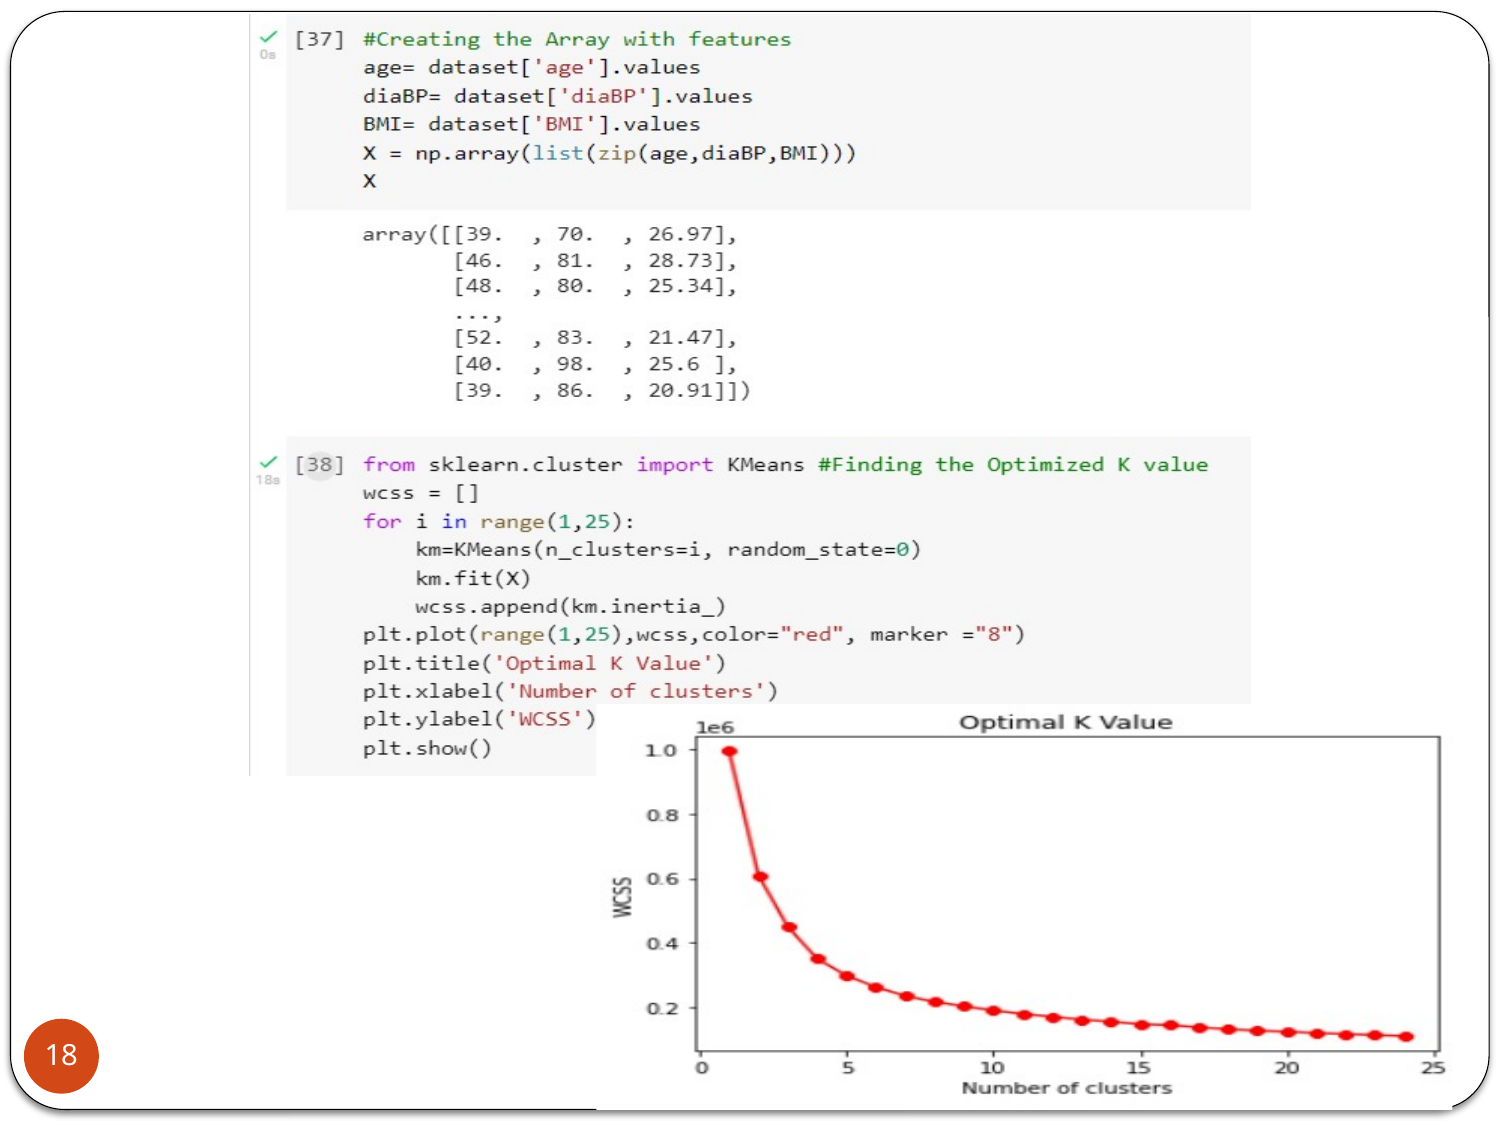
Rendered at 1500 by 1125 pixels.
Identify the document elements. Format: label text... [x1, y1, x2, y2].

picture [596, 703, 1453, 1110]
slide_number 18 [23, 1018, 99, 1094]
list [249, 14, 1251, 776]
